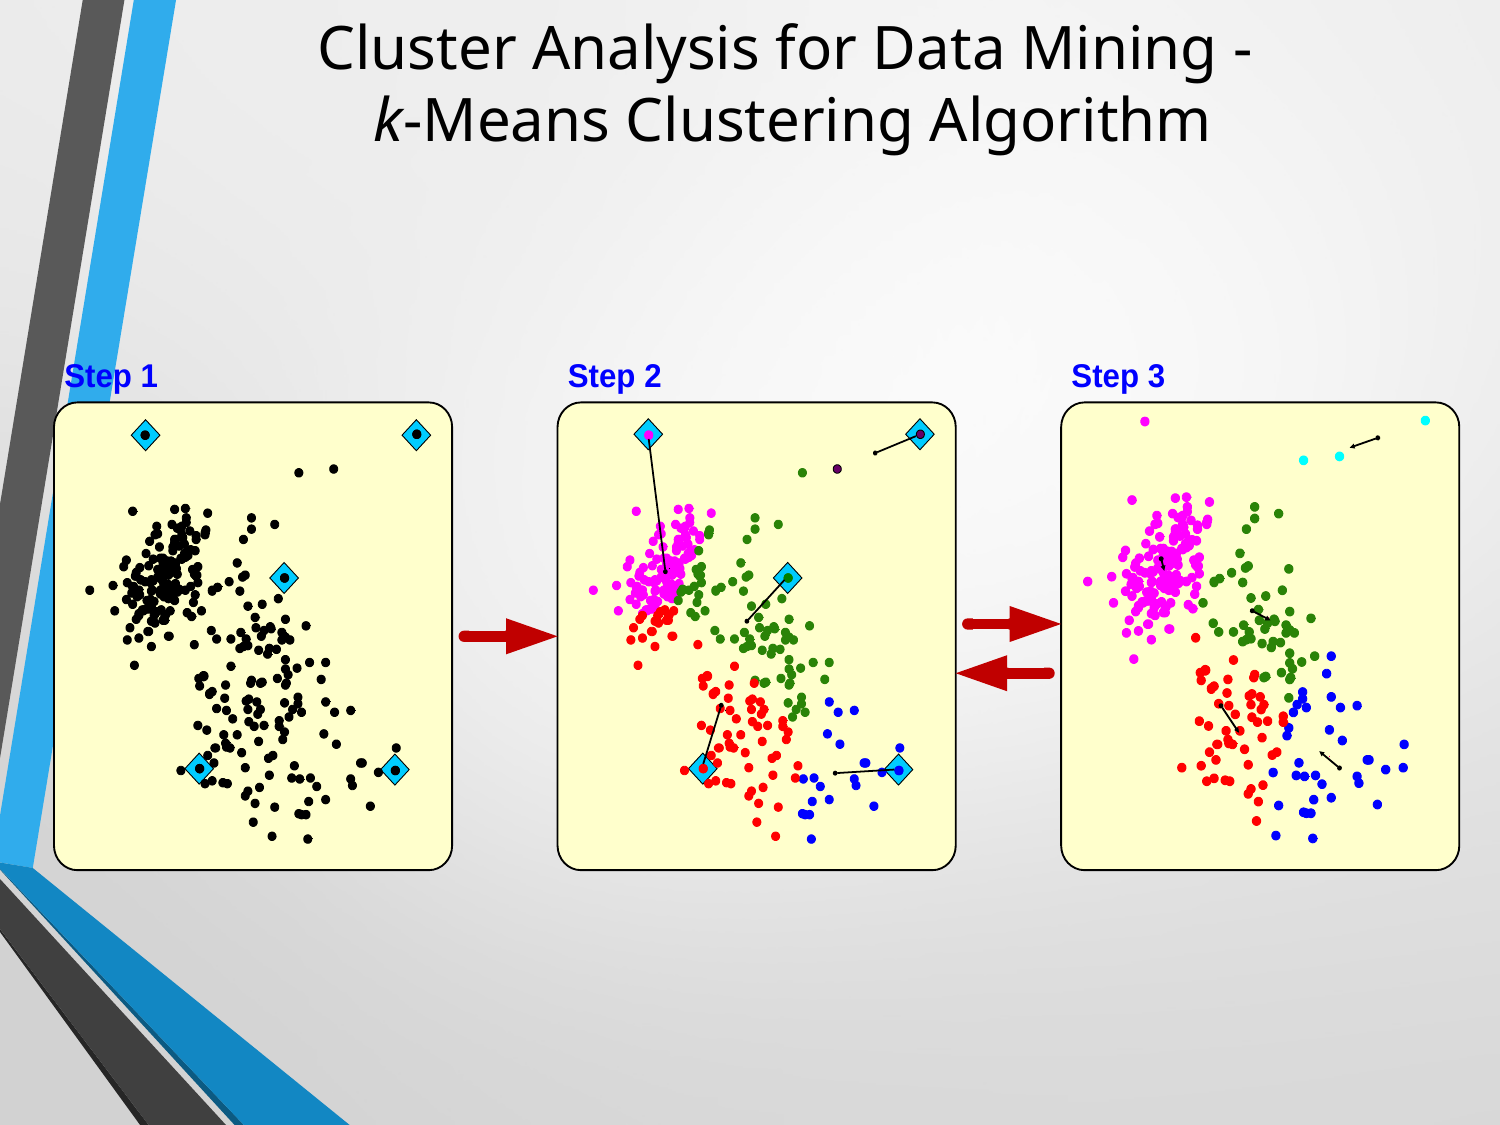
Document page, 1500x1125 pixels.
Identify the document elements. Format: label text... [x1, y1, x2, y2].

title Cluster Analysis for Data Mining - k-Means Clustering Algorithm [161, 0, 1425, 163]
picture [49, 349, 1463, 876]
